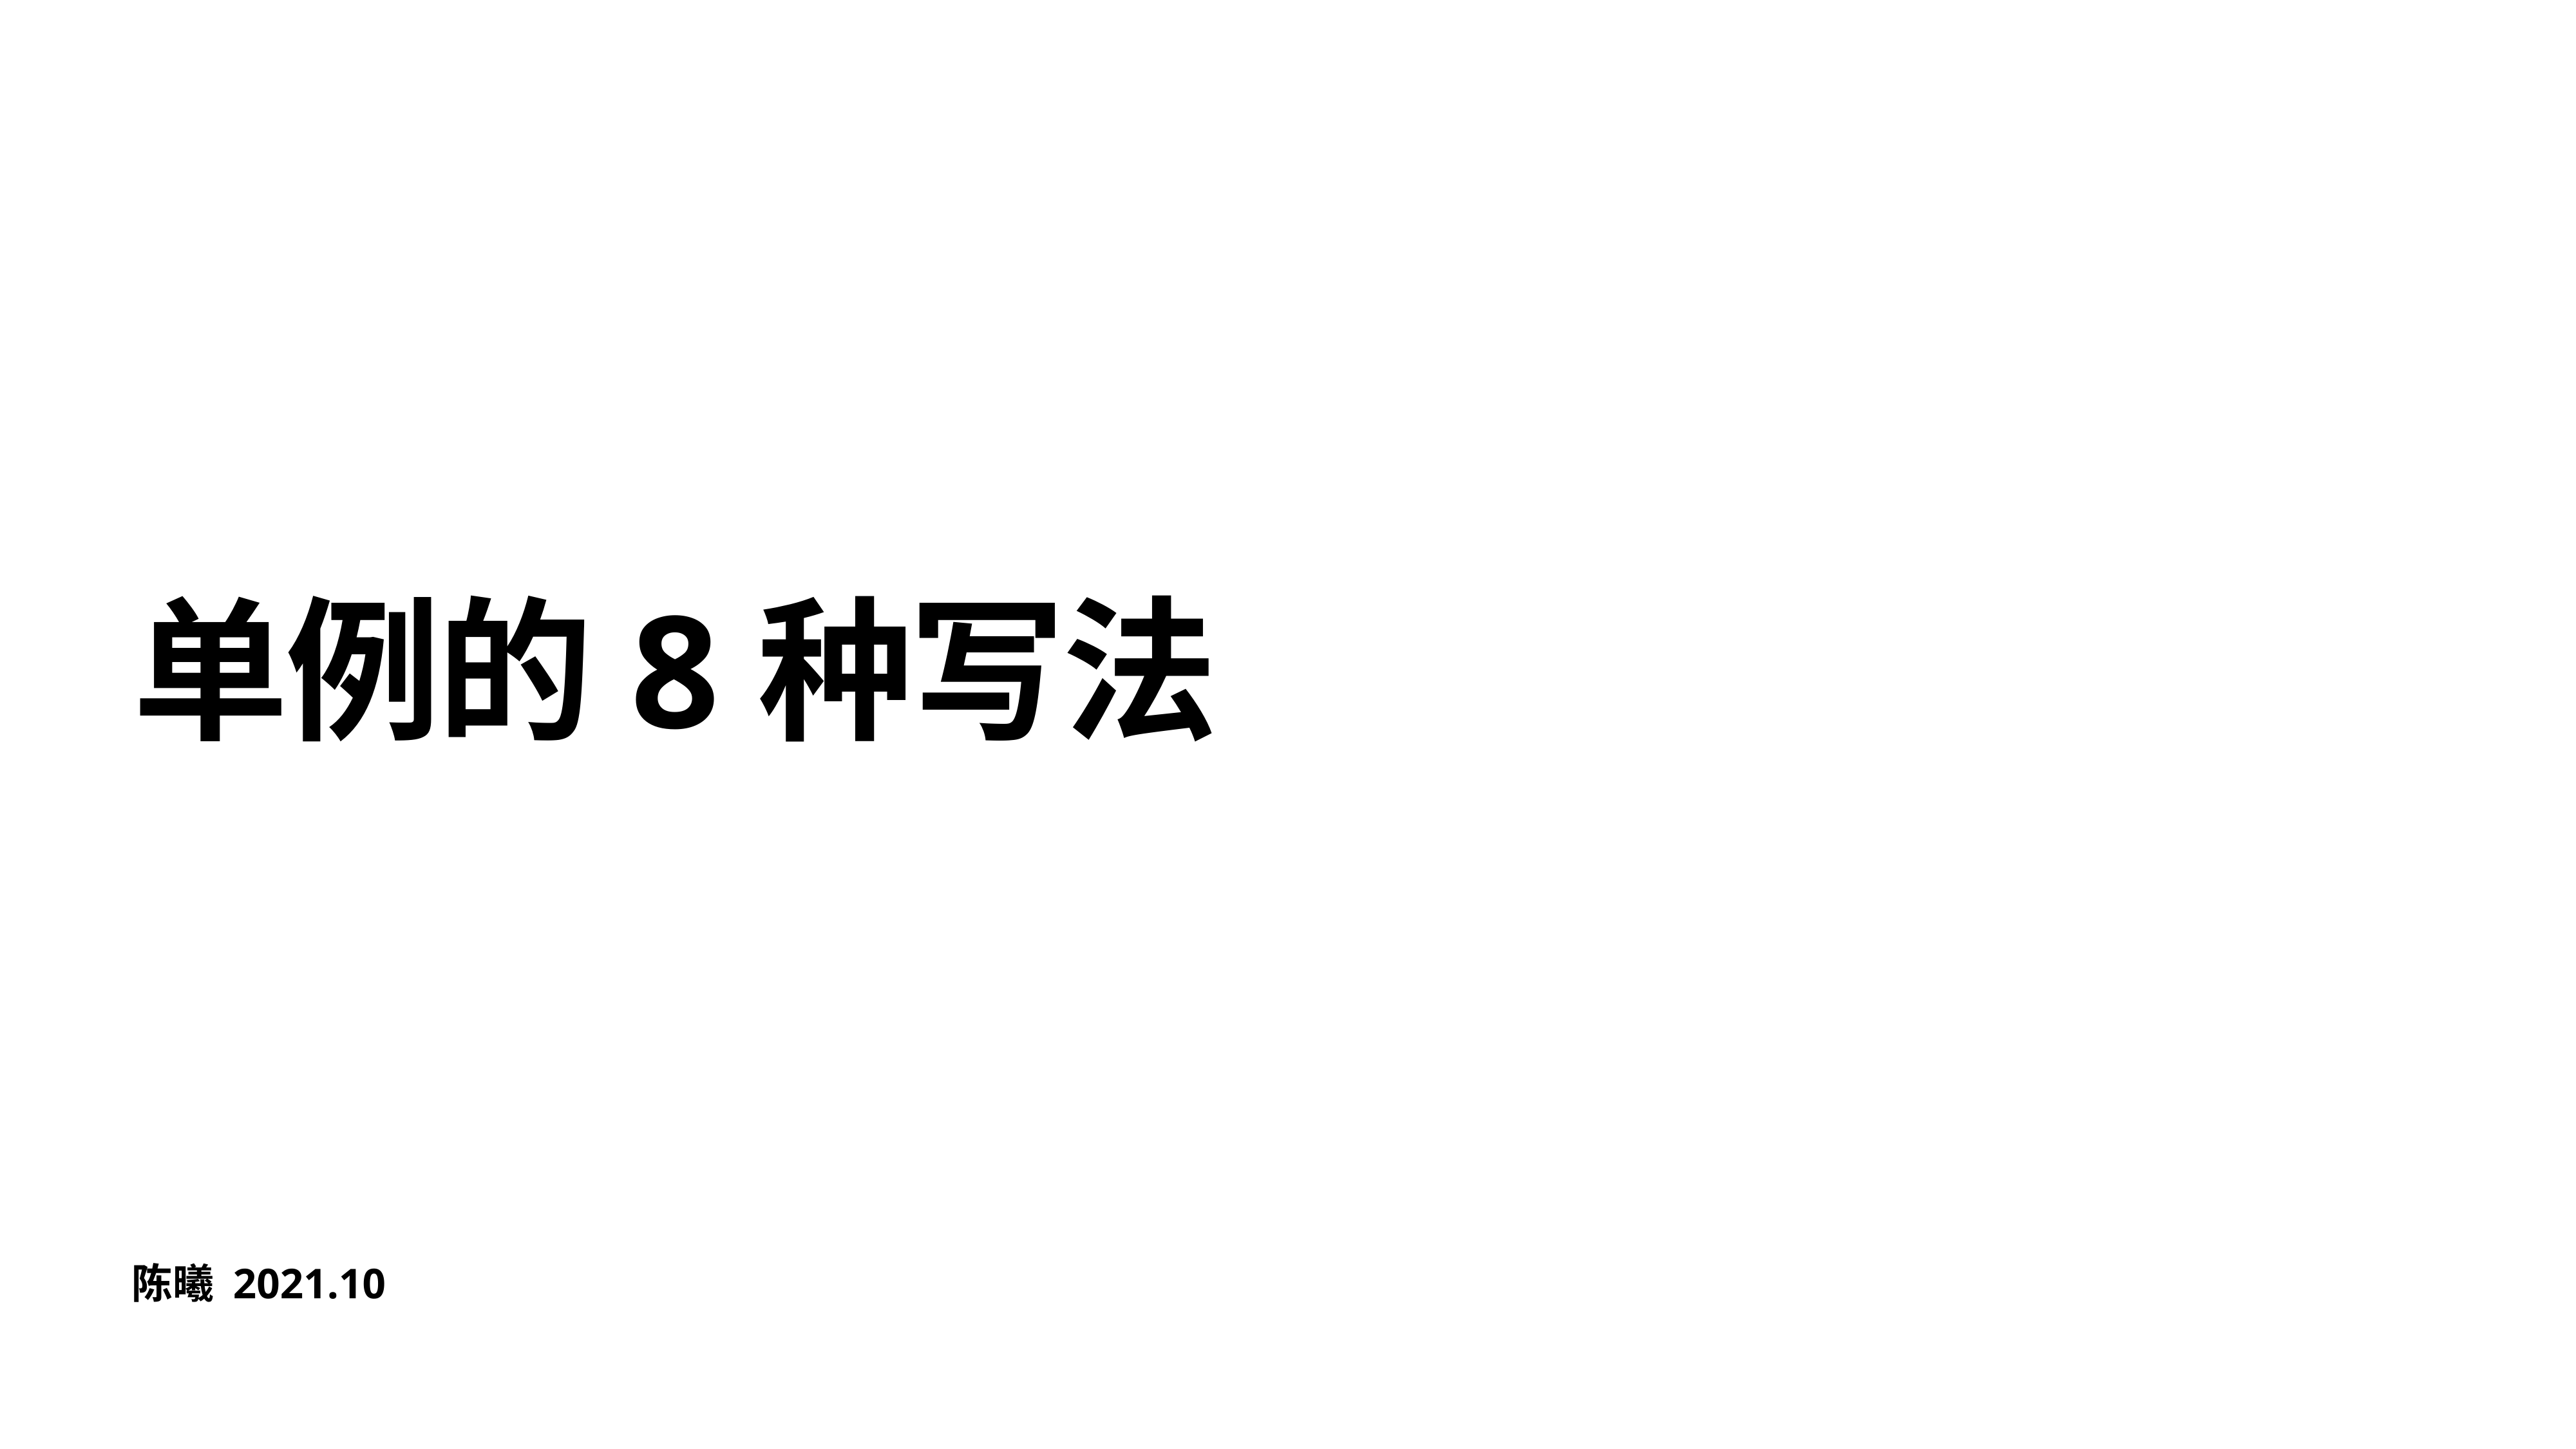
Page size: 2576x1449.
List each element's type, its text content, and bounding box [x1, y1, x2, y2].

title 单例的8种写法 [127, 271, 2449, 764]
list 陈曦 2021.10 [126, 1252, 2448, 1321]
